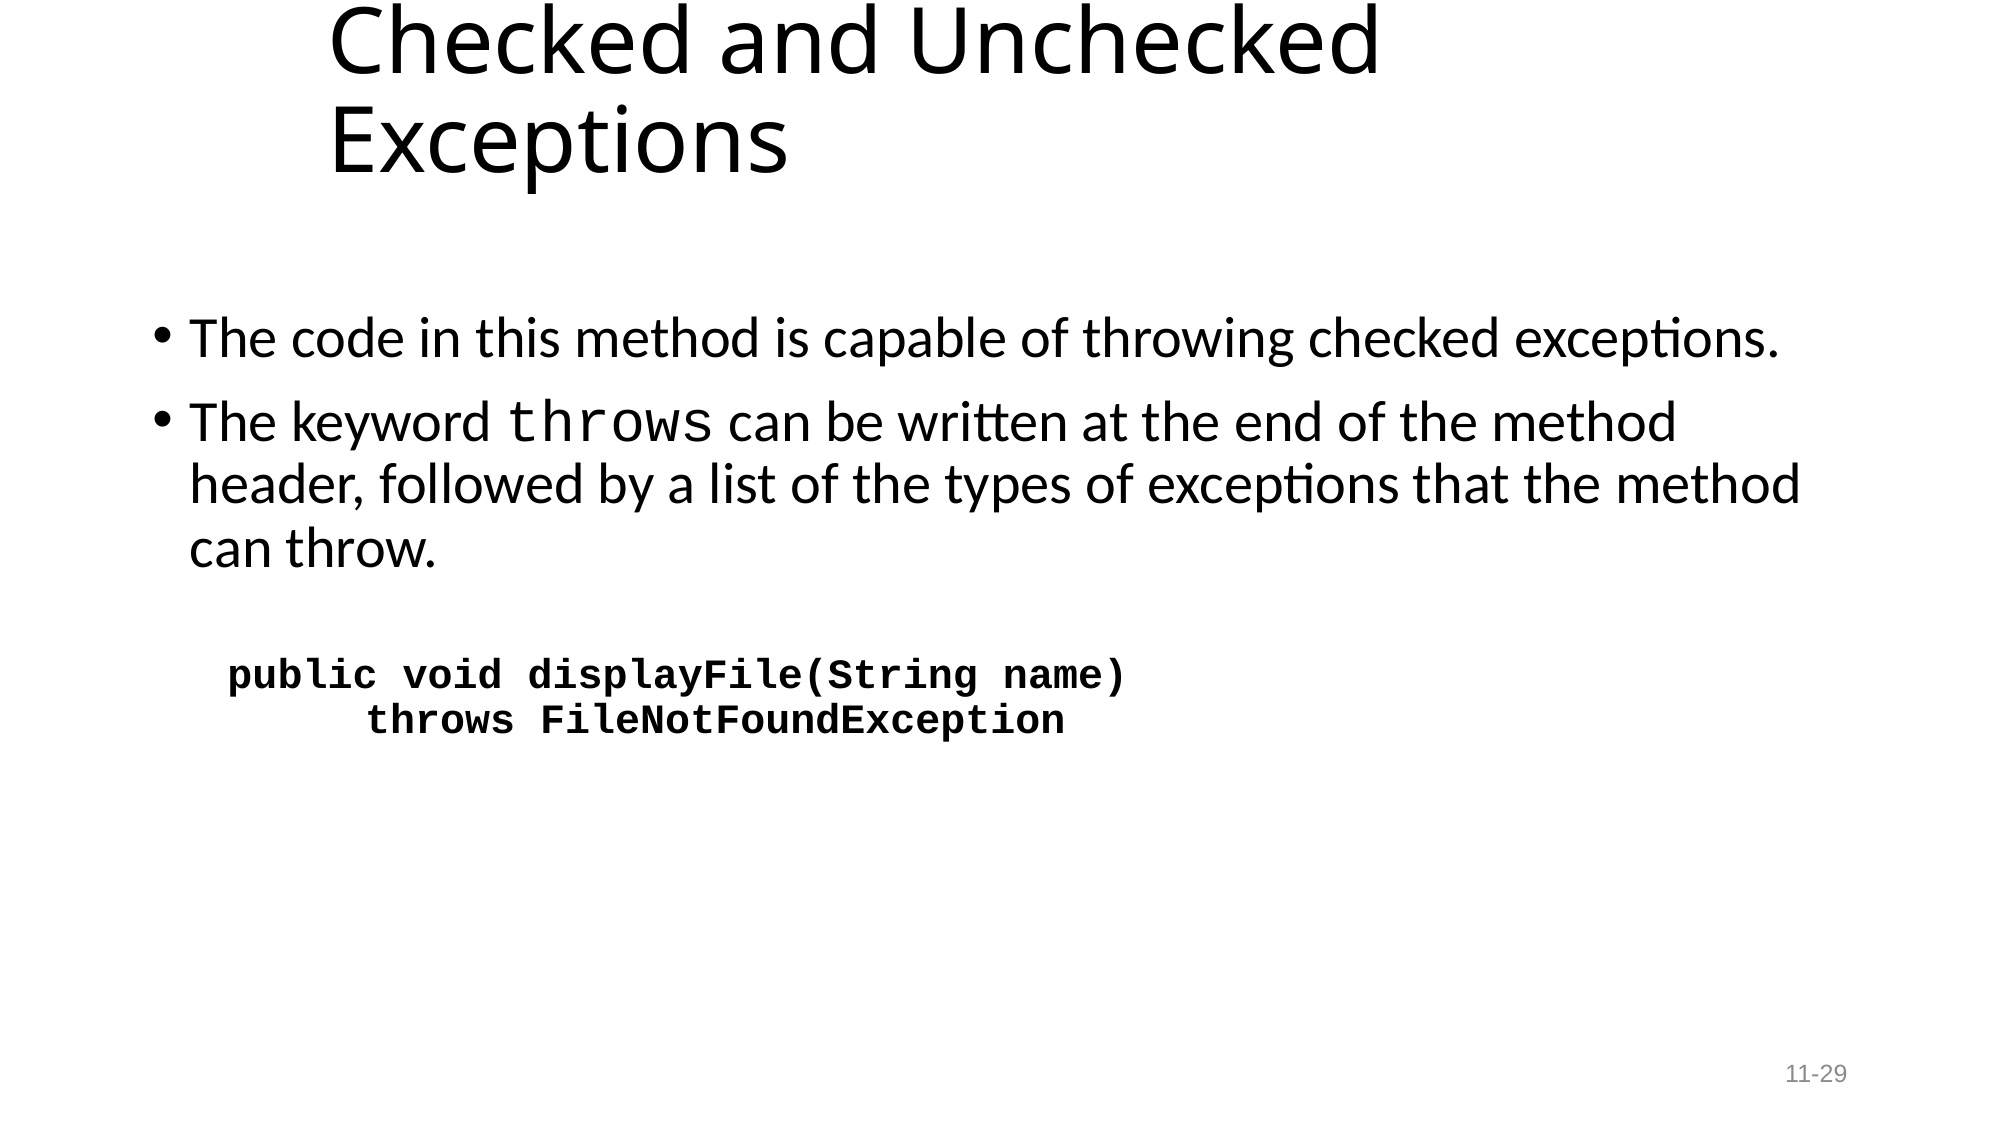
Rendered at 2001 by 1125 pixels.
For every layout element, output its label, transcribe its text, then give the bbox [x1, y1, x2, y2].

slide_number 11-29 [1412, 1042, 1863, 1103]
list The code in this method is capable of throwing checked exceptions. The keyword throws can be written at the end of the method header, followed by a list of the types of exceptions that the method can throw. public void displayFile(String name) throws FileNotFoundException [137, 299, 1863, 1014]
title Checked and Unchecked Exceptions [312, 0, 1688, 188]
